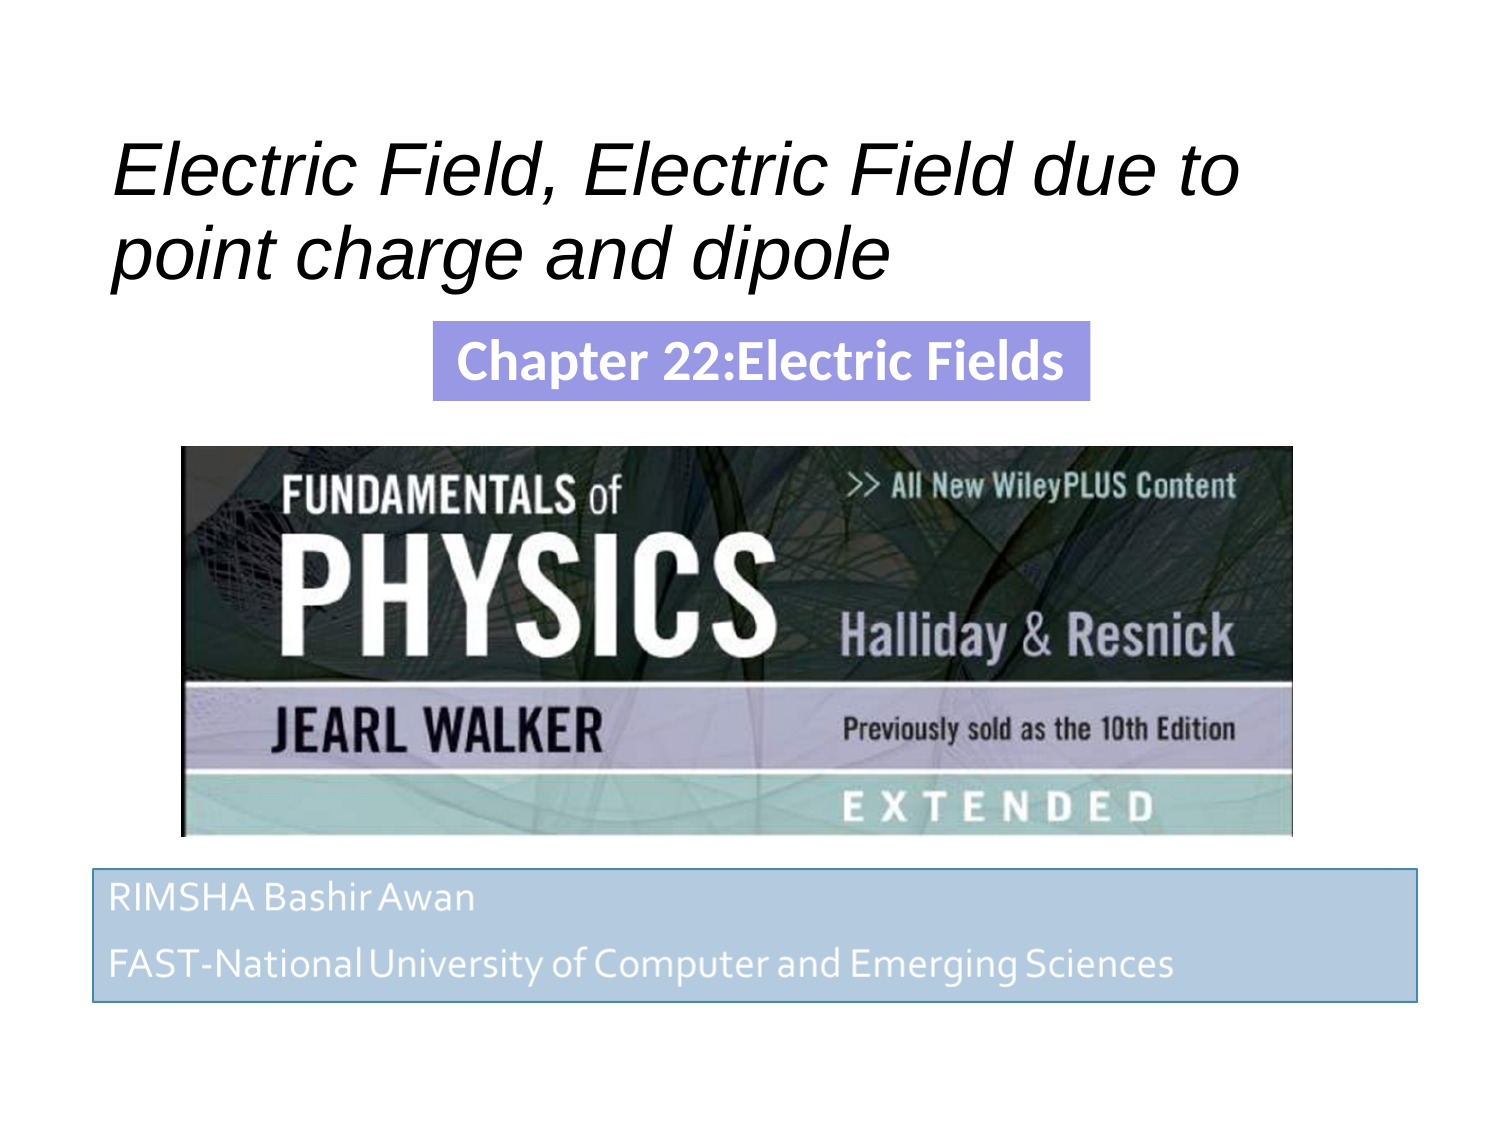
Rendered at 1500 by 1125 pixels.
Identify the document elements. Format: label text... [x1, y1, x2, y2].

text_box Chapter 22:Electric Fields [432, 321, 1091, 401]
picture [181, 446, 1293, 838]
picture [82, 858, 1418, 1013]
title Electric Field, Electric Field due to point charge and dipole [112, 112, 1388, 313]
